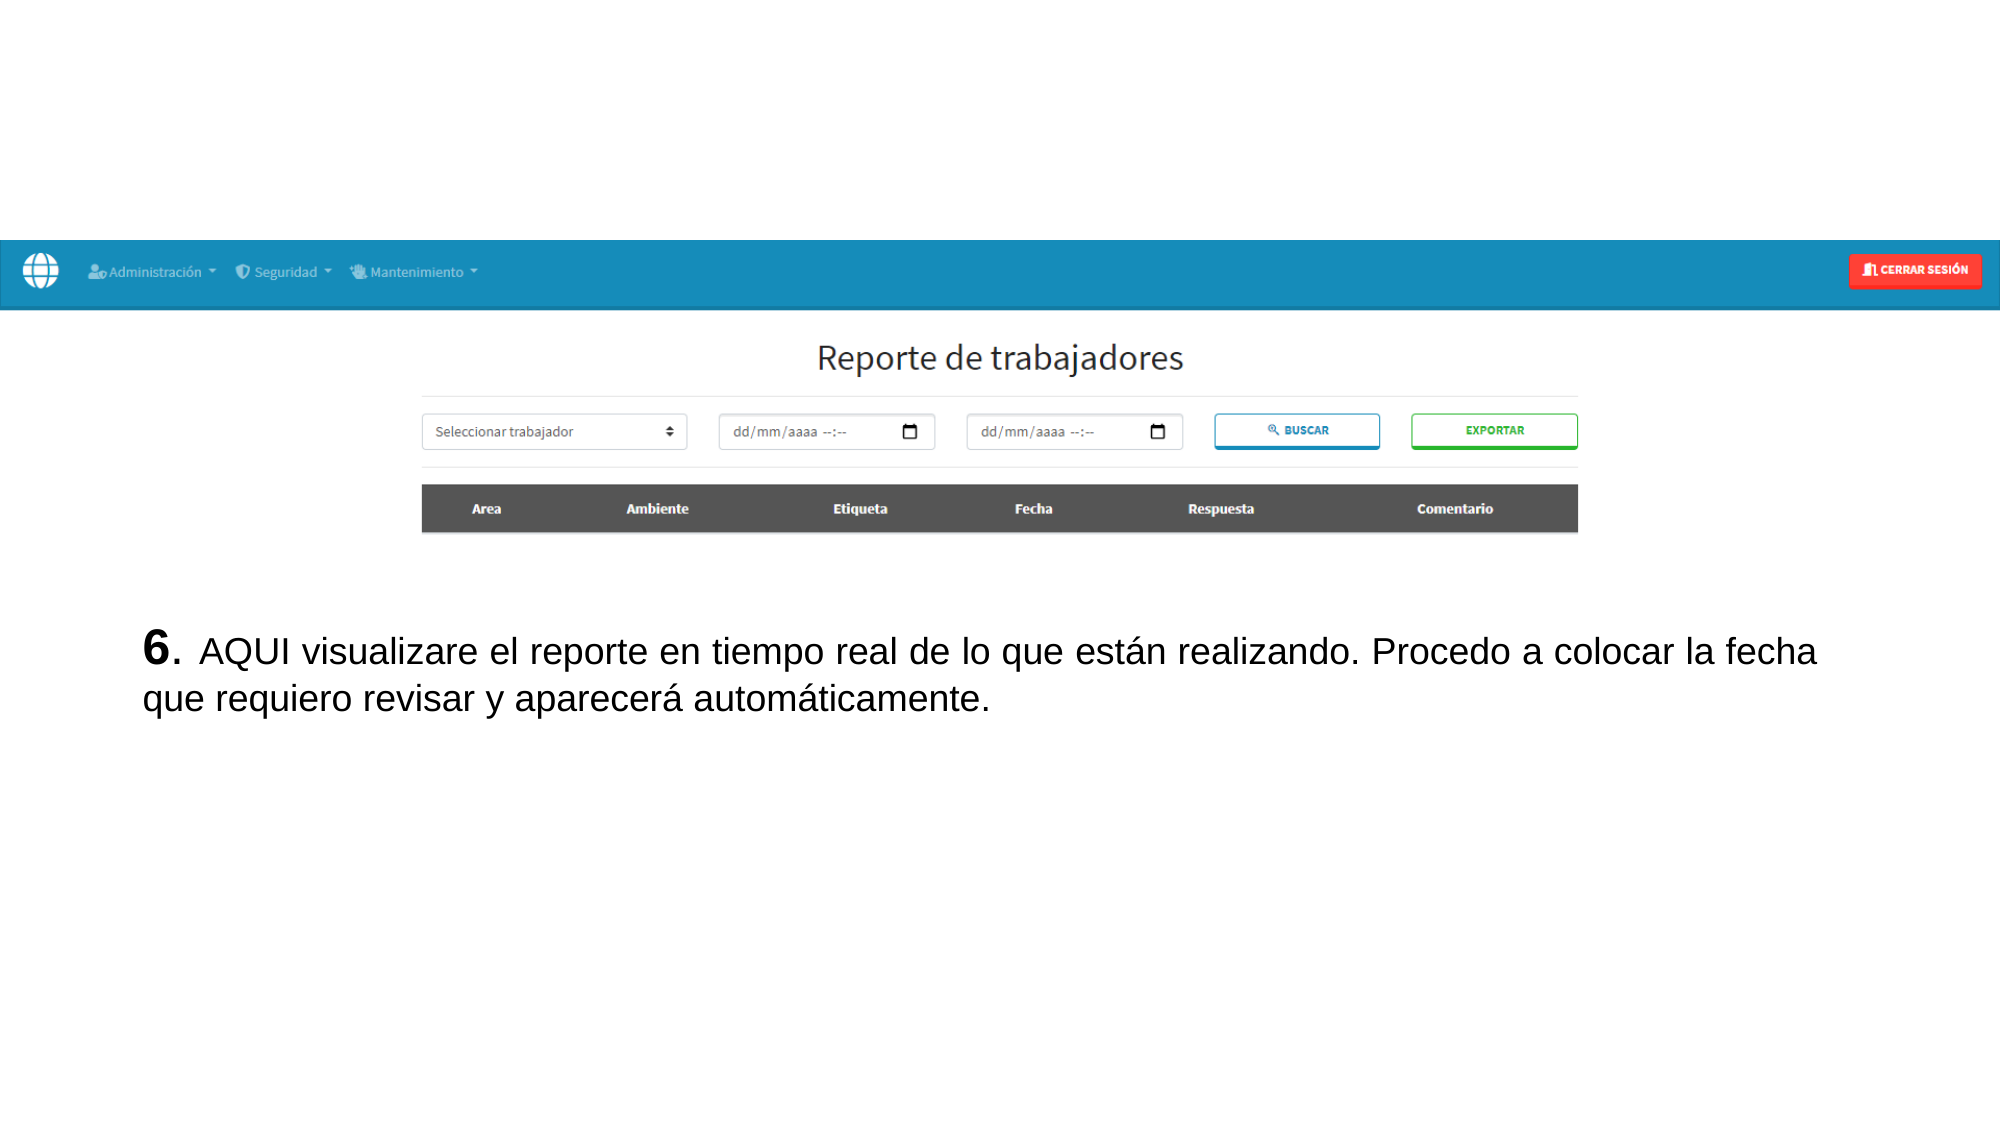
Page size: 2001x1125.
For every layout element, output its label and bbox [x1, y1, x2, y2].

picture [0, 240, 2000, 858]
